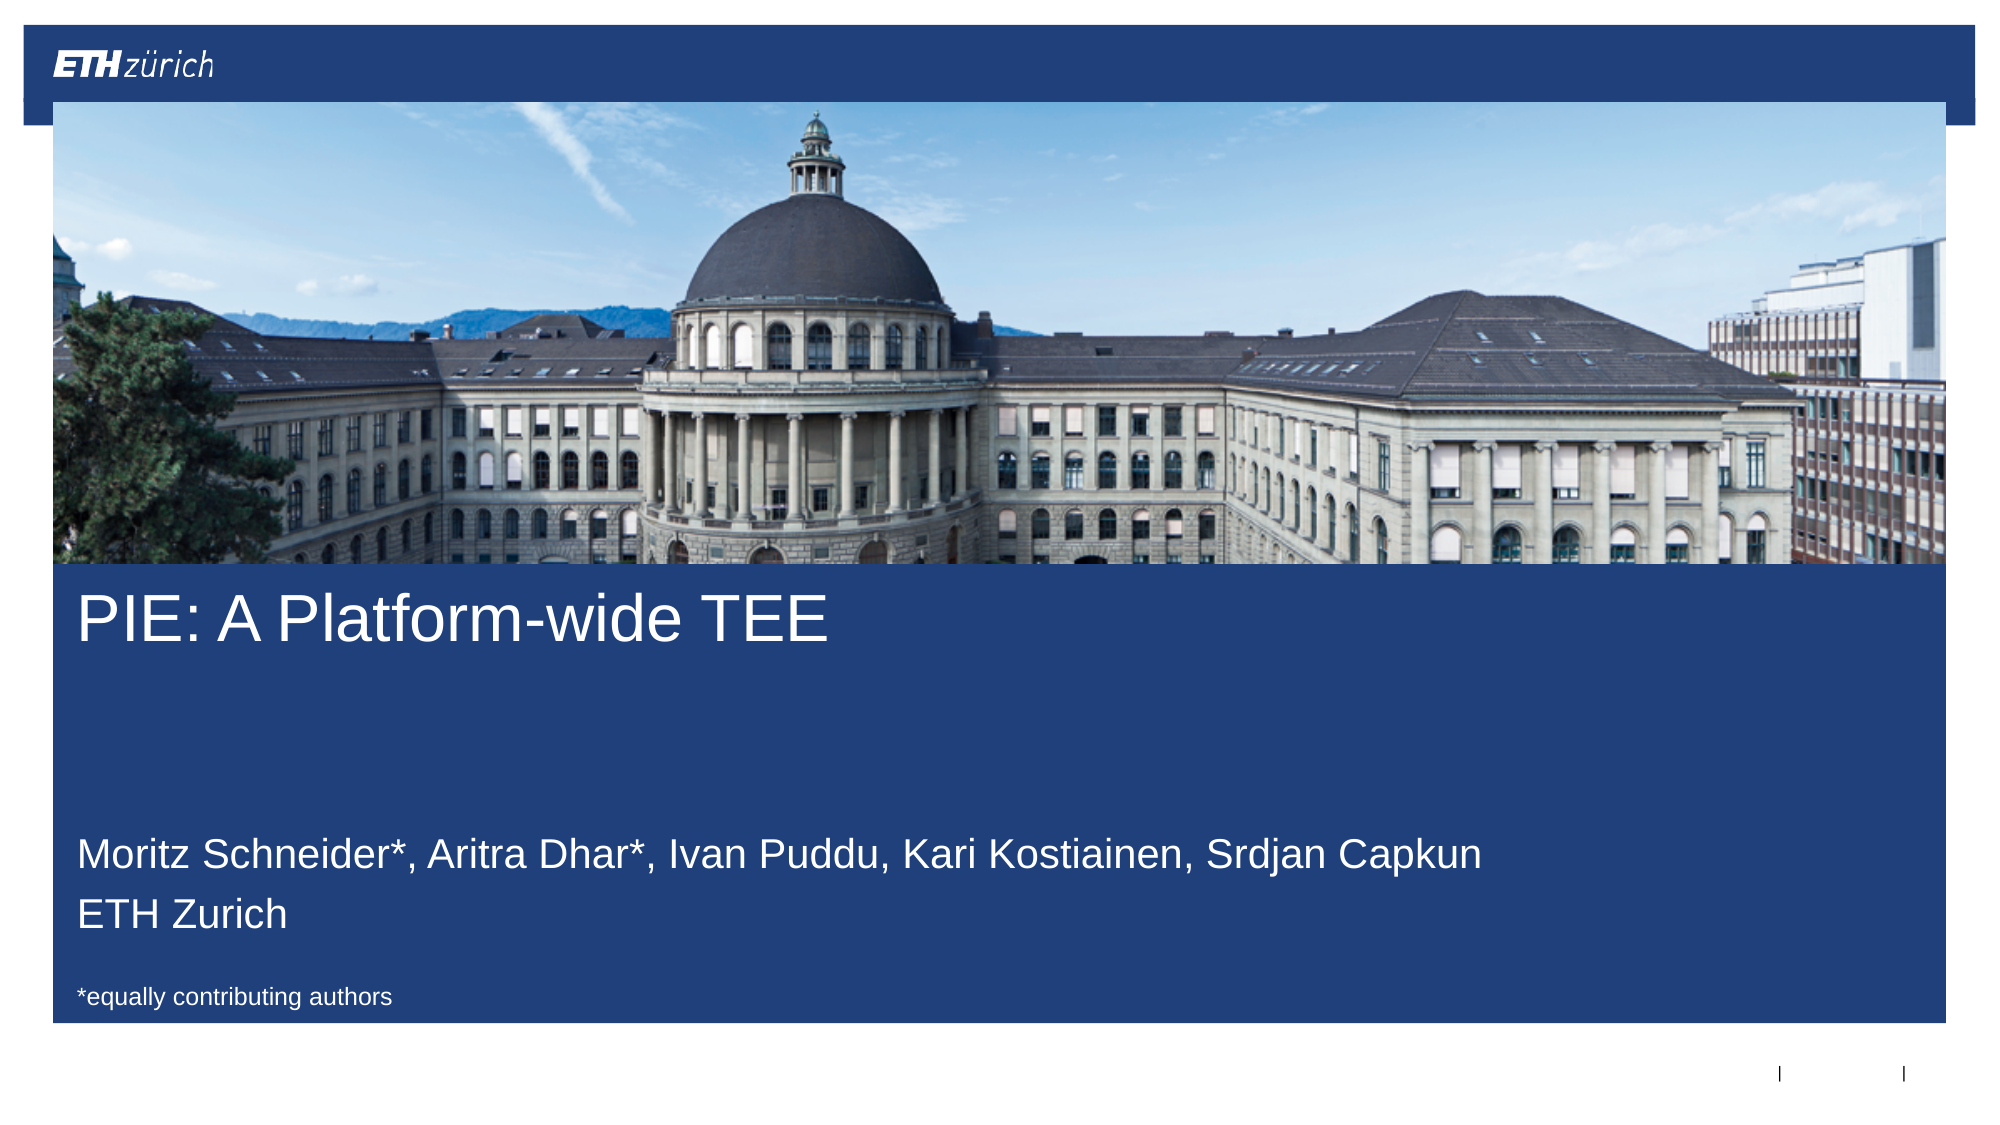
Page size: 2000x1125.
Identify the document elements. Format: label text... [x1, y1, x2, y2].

picture [52, 102, 1947, 564]
title PIE: A Platform-wide TEE [53, 575, 1946, 752]
subtitle Moritz Schneider*, Aritra Dhar*, Ivan Puddu, Kari Kostiainen, Srdjan Capkun ETH Zurich *equally contributing authors [53, 752, 1946, 1024]
